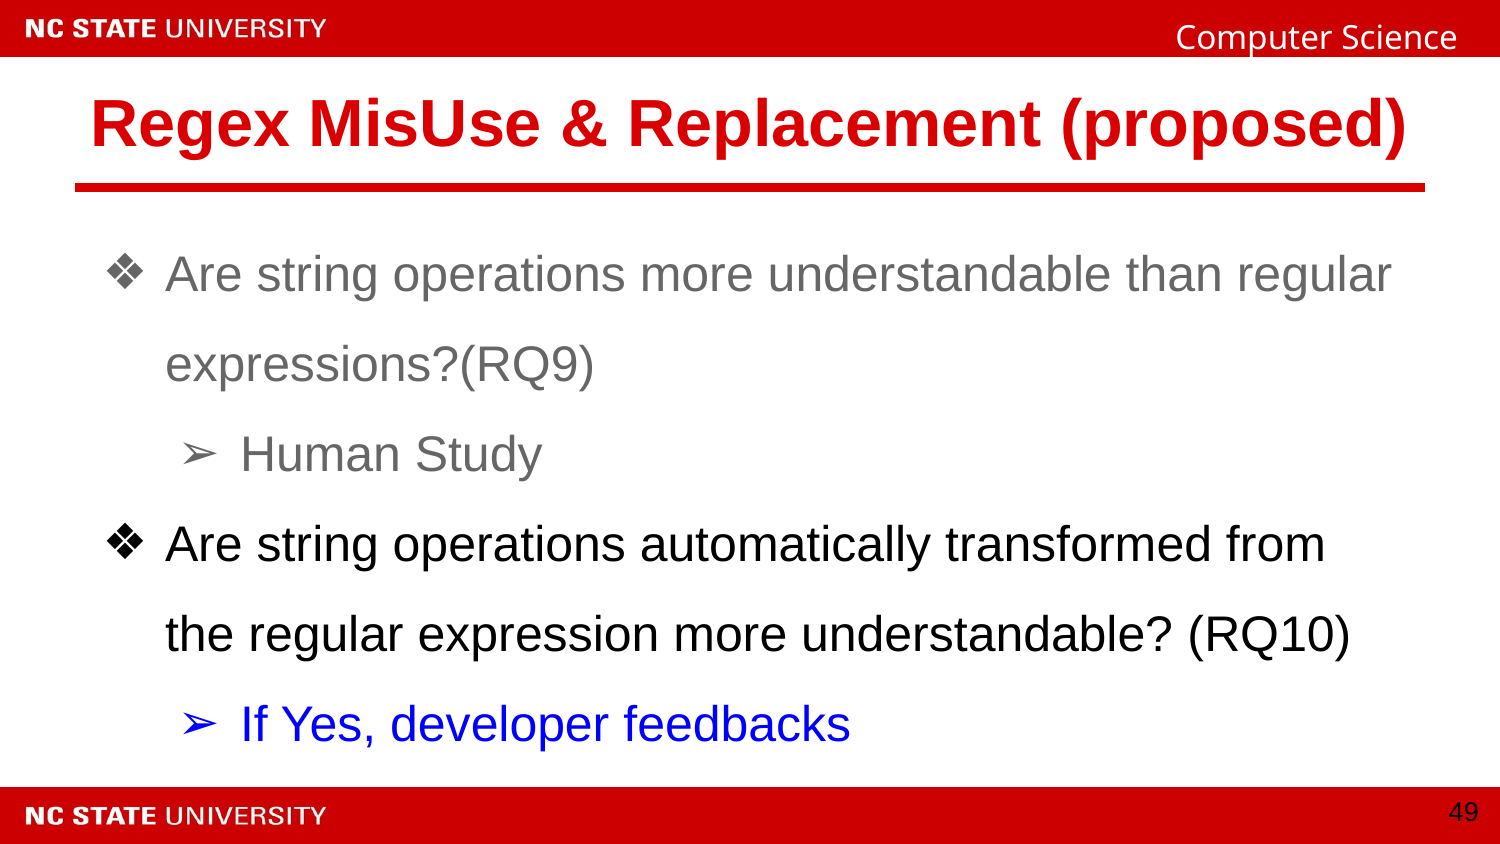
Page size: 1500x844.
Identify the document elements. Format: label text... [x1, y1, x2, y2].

picture [1494, 787, 1500, 844]
picture [0, 787, 1403, 844]
slide_number ‹#› [1403, 779, 1494, 844]
title Regex MisUse & Replacement (proposed) [75, 33, 1425, 175]
picture [0, 0, 1500, 57]
list Are string operations more understandable than regular expressions?(RQ9) Human Study Are string operations automatically transformed from the regular expression more understandable? (RQ10) If Yes, developer feedbacks [75, 196, 1425, 808]
